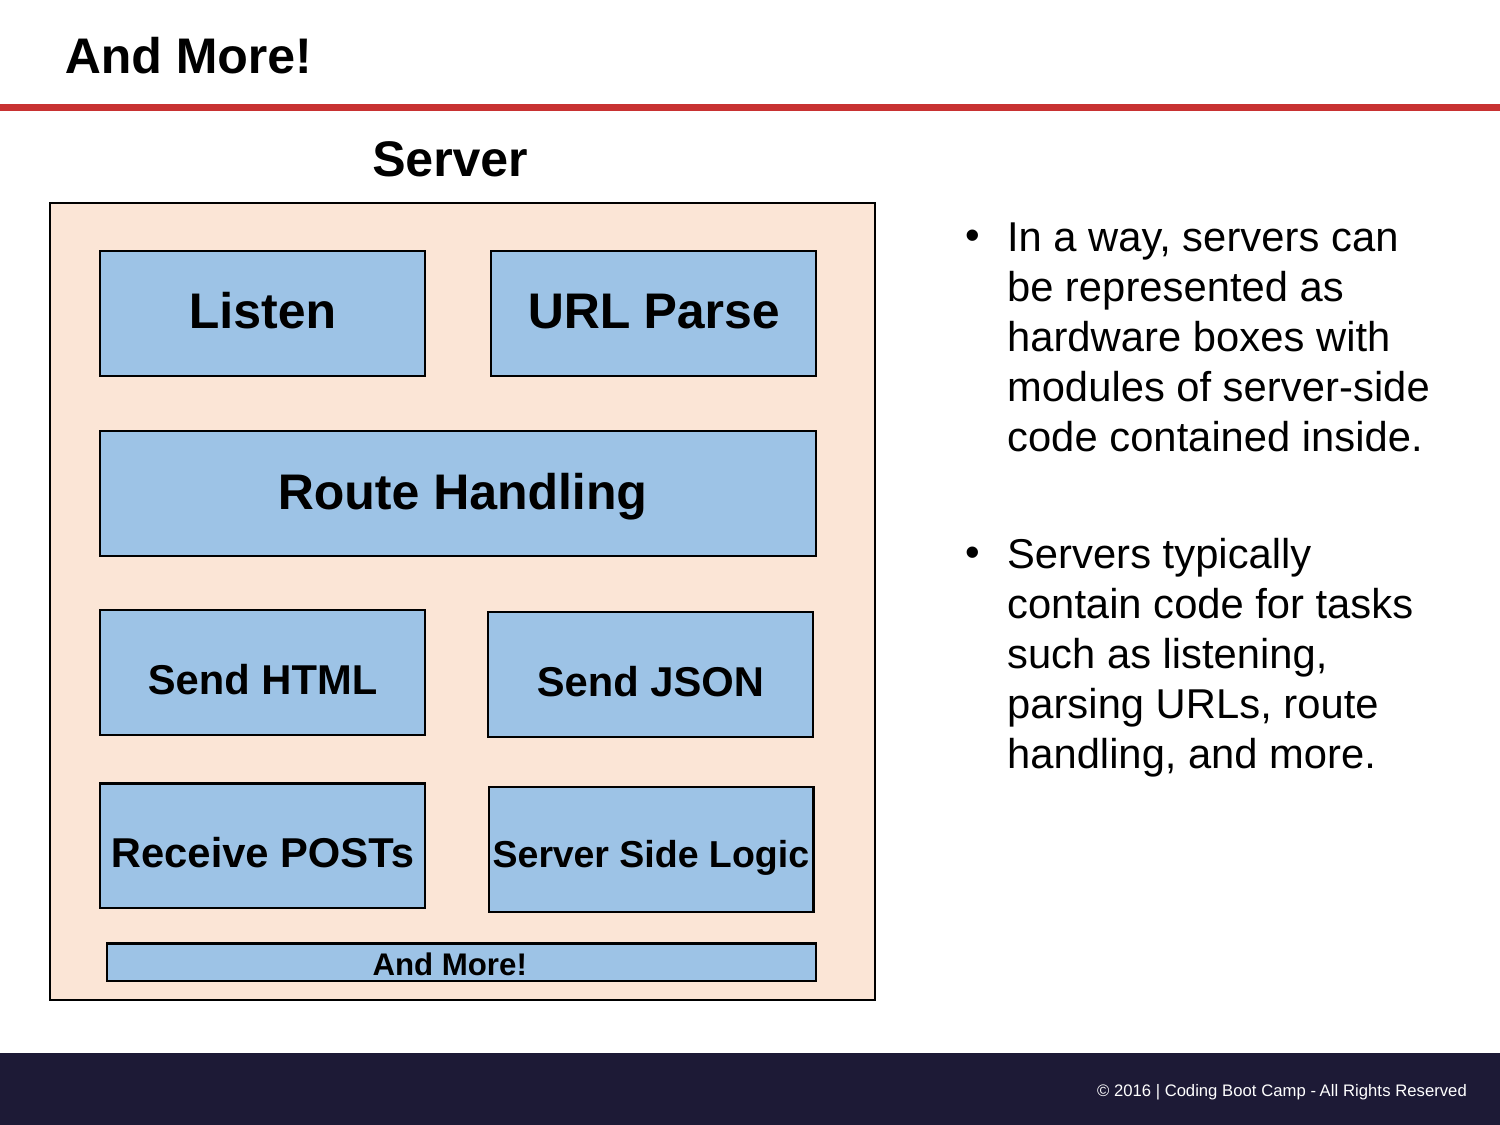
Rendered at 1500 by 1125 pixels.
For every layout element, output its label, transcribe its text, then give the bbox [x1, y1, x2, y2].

text_box And More! [0, 937, 949, 963]
text_box [49, 963, 876, 1001]
text_box [488, 786, 815, 822]
text_box [99, 609, 426, 645]
text_box URL Parse [373, 271, 934, 356]
text_box [487, 611, 814, 647]
text_box Listen [0, 271, 373, 356]
text_box [490, 356, 817, 377]
text_box And More! [50, 16, 913, 91]
text_box [490, 250, 817, 271]
text_box [49, 202, 876, 271]
text_box [99, 782, 426, 818]
text_box [49, 903, 876, 937]
text_box [488, 906, 815, 913]
text_box [49, 729, 876, 822]
text_box [487, 731, 814, 738]
text_box [106, 963, 817, 982]
text_box [99, 430, 817, 557]
text_box [99, 729, 426, 736]
text_box Send JSON [370, 647, 931, 731]
text_box In a way, servers can be represented as hardware boxes with modules of server-side code contained inside. Servers typically contain code for tasks such as listening, parsing URLs, route handling, and more. [949, 202, 1463, 1000]
text_box Receive POSTs [0, 818, 488, 903]
text_box Server Side Logic [370, 822, 932, 906]
text_box [99, 903, 426, 909]
text_box Send HTML [0, 645, 487, 729]
text_box [49, 356, 876, 647]
text_box Server [169, 118, 731, 203]
text_box Route Handling [182, 452, 743, 536]
text_box [99, 356, 426, 377]
text_box [99, 250, 426, 271]
